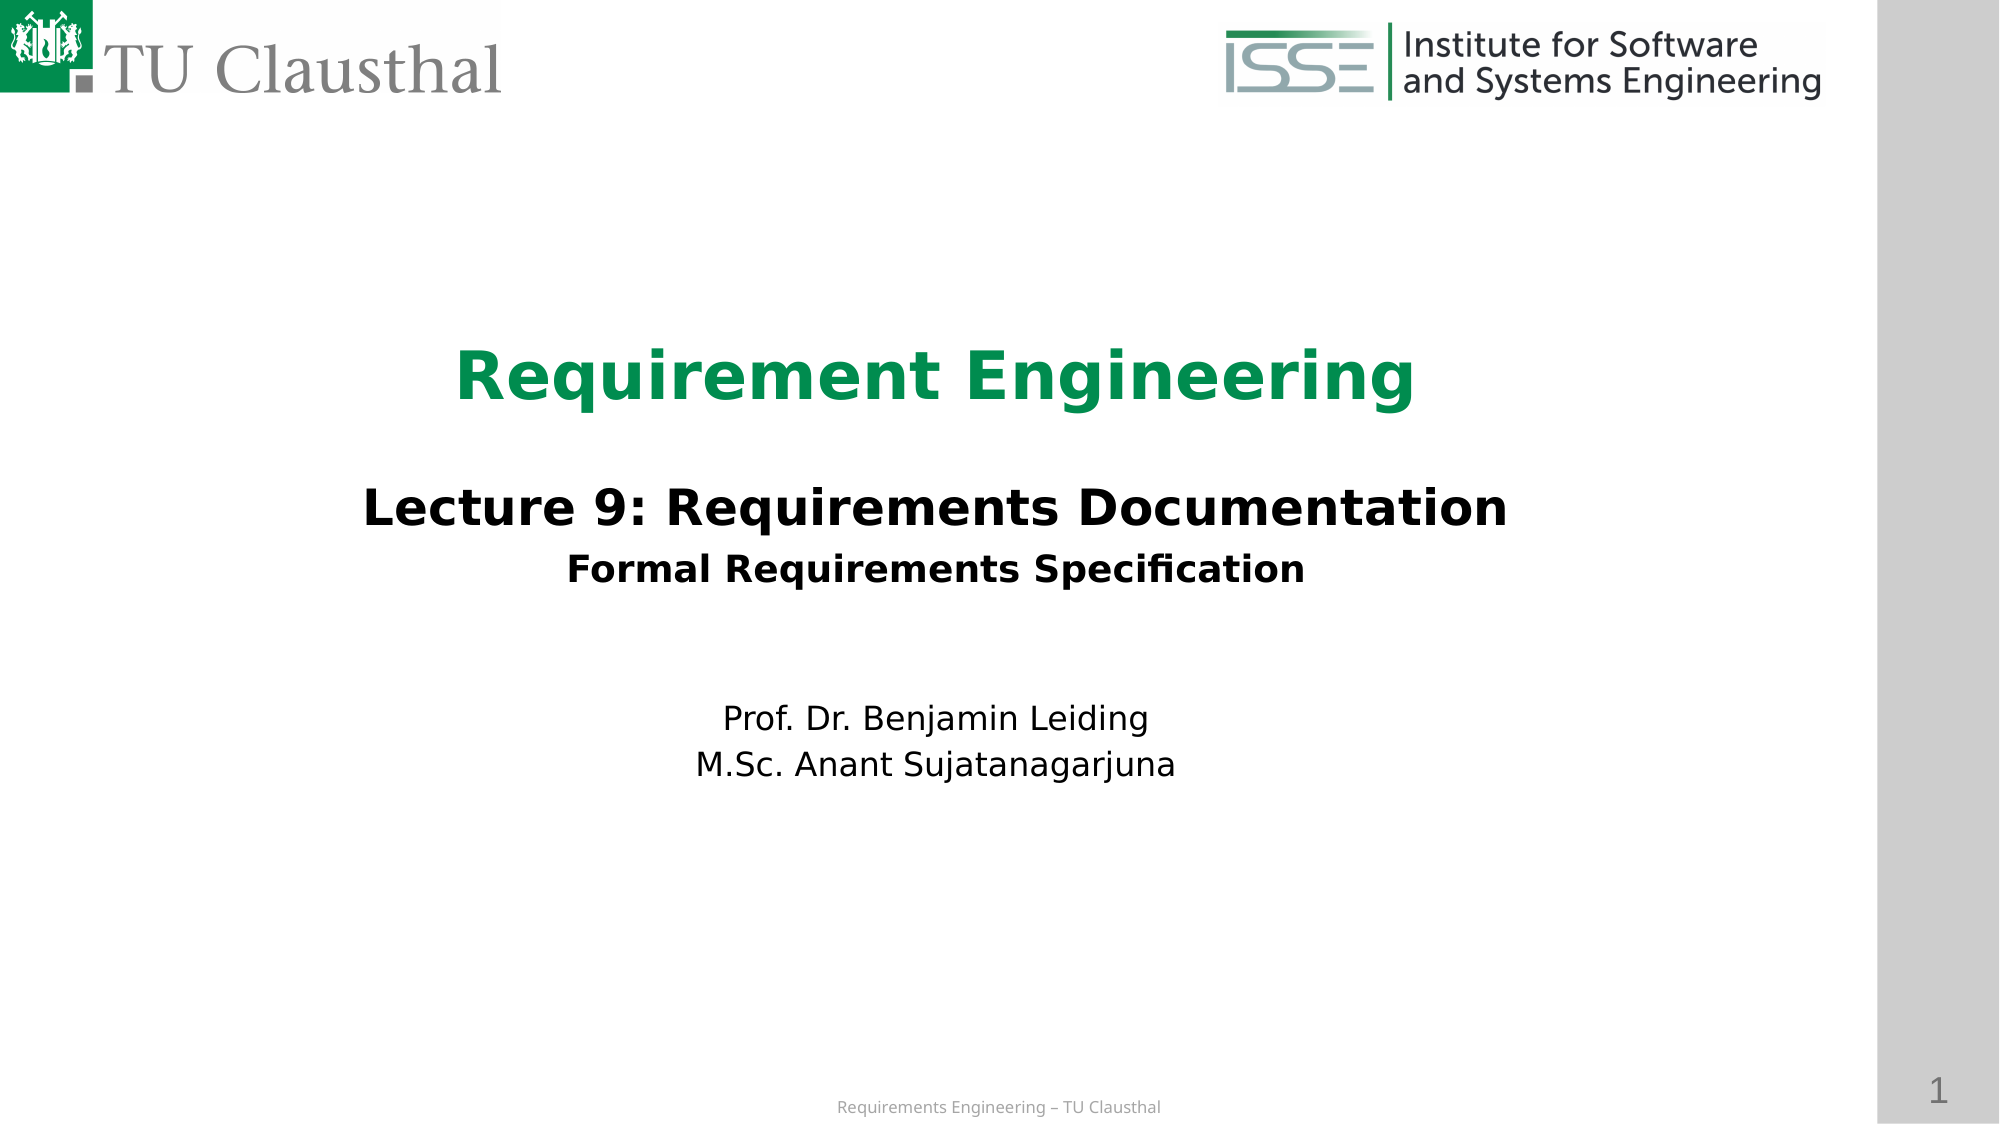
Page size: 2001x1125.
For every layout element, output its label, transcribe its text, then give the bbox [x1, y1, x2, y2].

text_box Lecture 9: Requirements Documentation Formal Requirements Specification Prof. Dr. Benjamin Leiding M.Sc. Anant Sujatanagarjuna [86, 467, 1787, 857]
picture [1218, 22, 1826, 107]
picture [0, 0, 501, 93]
text_box Requirement Engineering [86, 231, 1787, 421]
